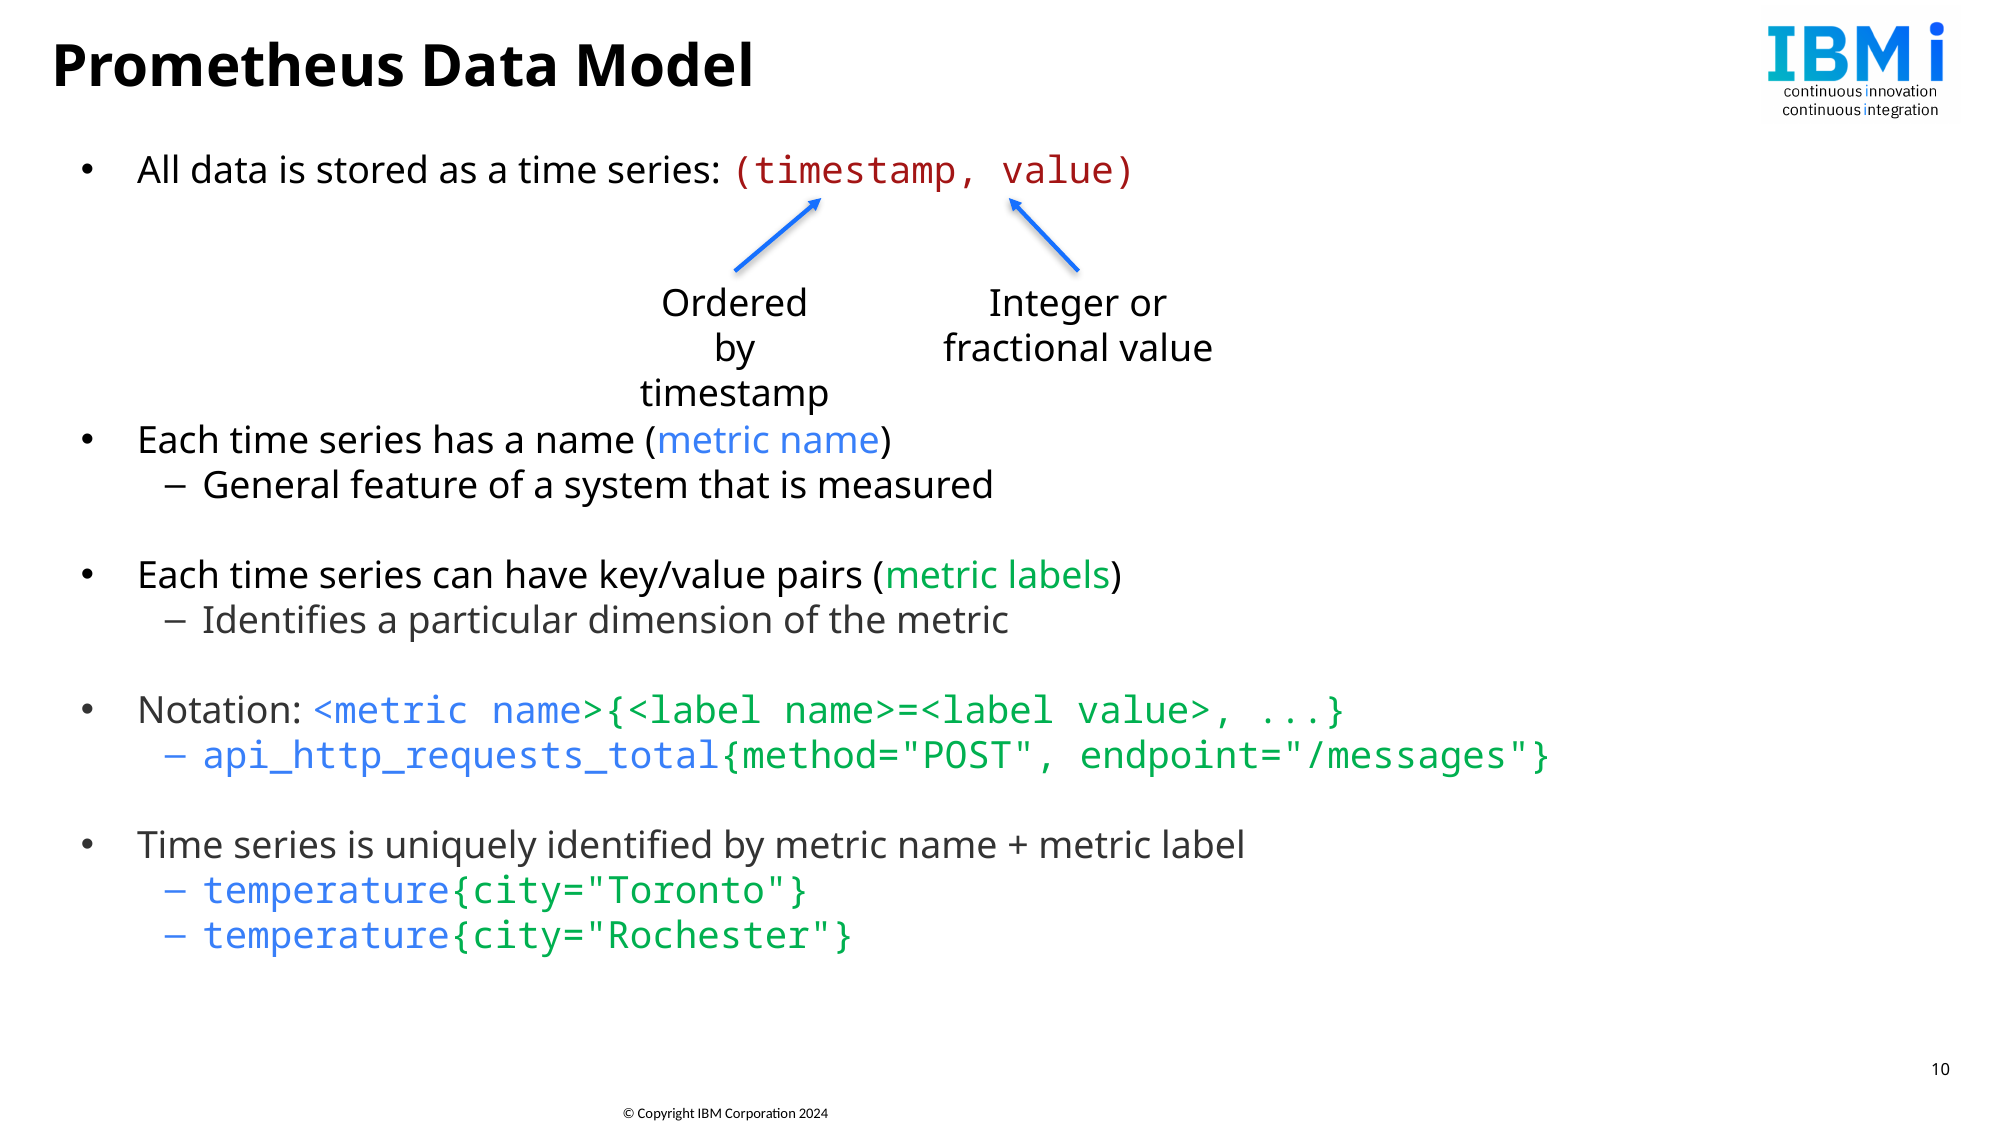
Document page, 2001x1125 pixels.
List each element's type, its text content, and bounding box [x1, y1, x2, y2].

text_box Ordered by timestamp [621, 271, 848, 421]
list All data is stored as a time series: (timestamp, value) Each time series has a name (metric name) General feature of a system that is measured Each time series can have key/value pairs (metric labels) Identifies a particular dimension of the metric Notation: <metric name>{<label name>=<label value>, ...} api_http_requests_total{method="POST", endpoint="/messages"} Time series is uniquely identified by metric name + metric label temperature{city="Toronto"} temperature{city="Rochester"} [65, 138, 1866, 1086]
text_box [1008, 197, 1079, 272]
text_box Prometheus Data Model [50, 36, 1721, 101]
text_box Integer or fractional value [918, 271, 1239, 376]
slide_number 10 [1866, 1055, 1950, 1086]
picture [1761, 5, 1961, 124]
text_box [734, 197, 822, 272]
